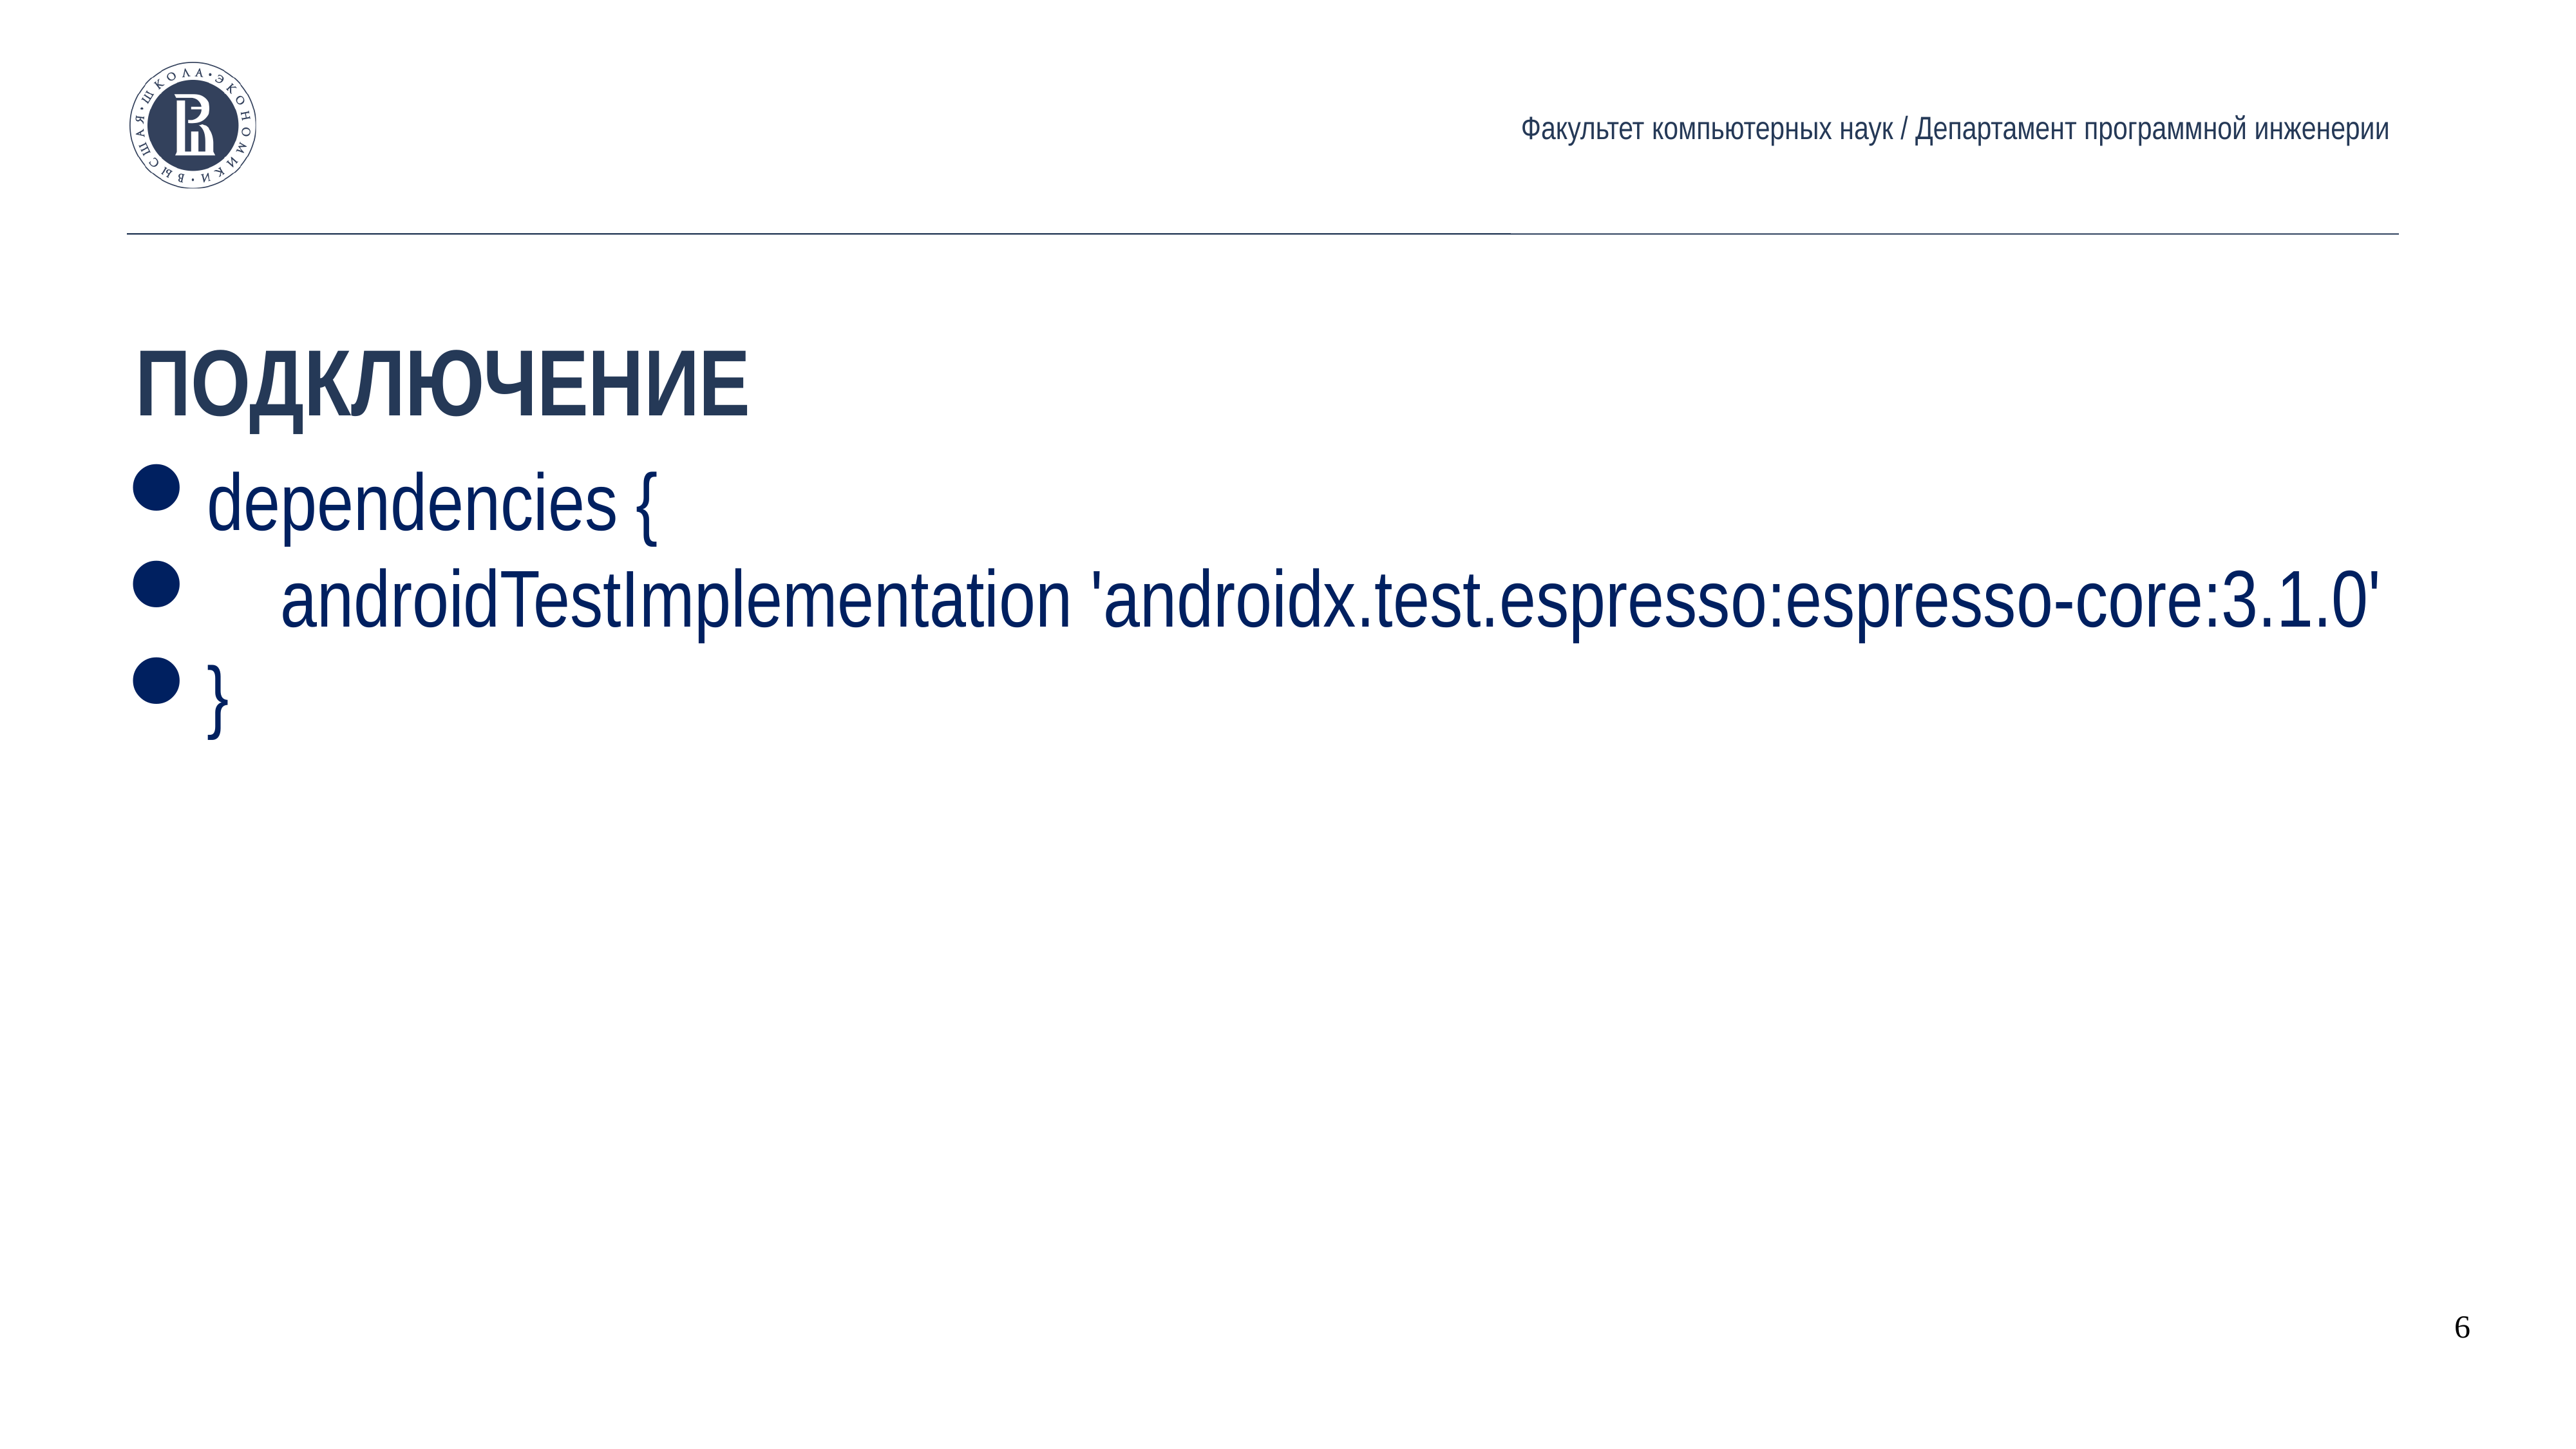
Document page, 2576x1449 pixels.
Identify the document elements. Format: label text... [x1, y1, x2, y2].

text_box Факультет компьютерных наук / Департамент программной инженерии [1198, 99, 2398, 154]
text_box <номер> [2445, 1301, 2576, 1346]
picture [129, 61, 256, 189]
text_box подключение [128, 314, 2391, 413]
text_box dependencies { androidTestImplementation 'androidx.test.espresso:espresso-core:3.1.0' } [118, 413, 2391, 1300]
